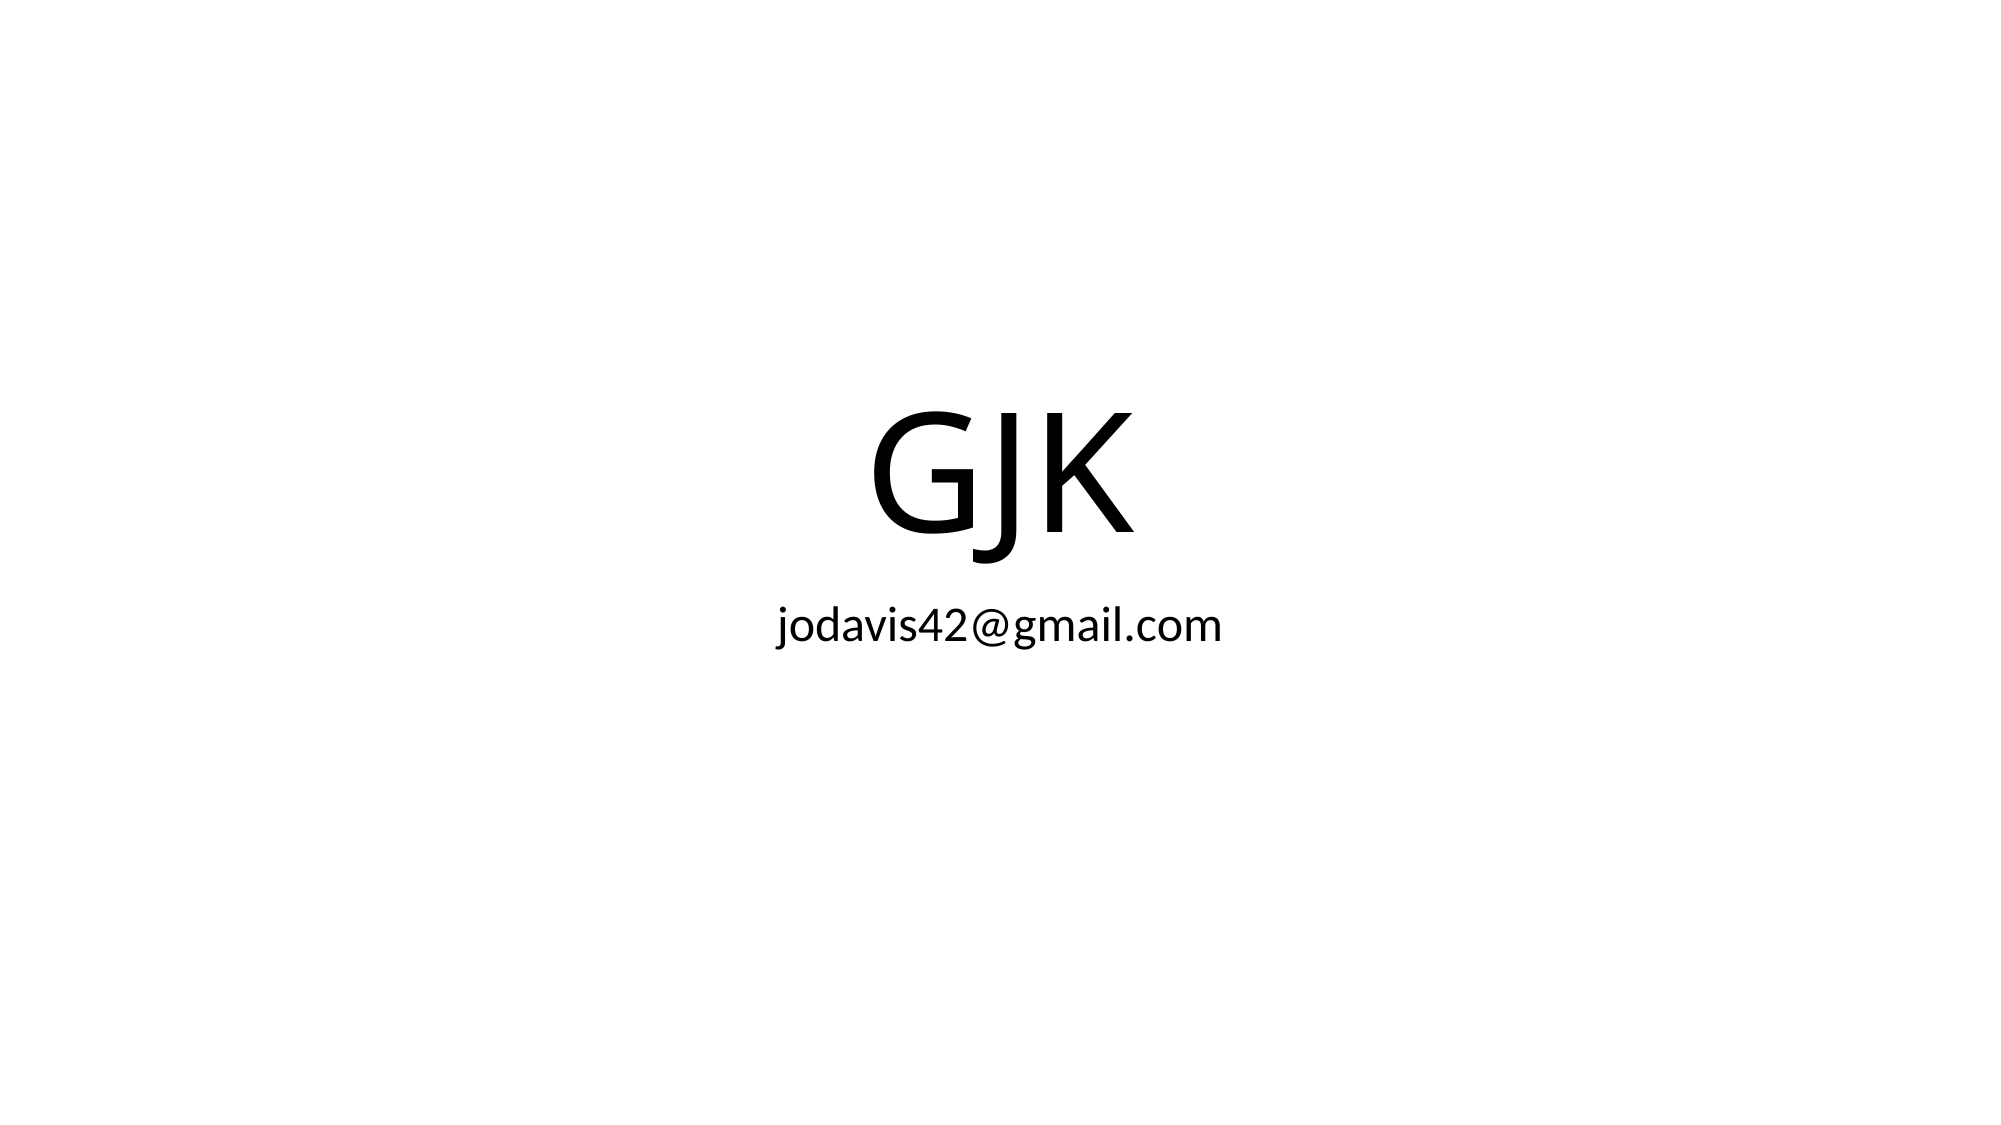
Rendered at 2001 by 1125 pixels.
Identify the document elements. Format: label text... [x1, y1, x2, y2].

subtitle jodavis42@gmail.com [249, 590, 1750, 863]
title GJK [249, 184, 1750, 576]
